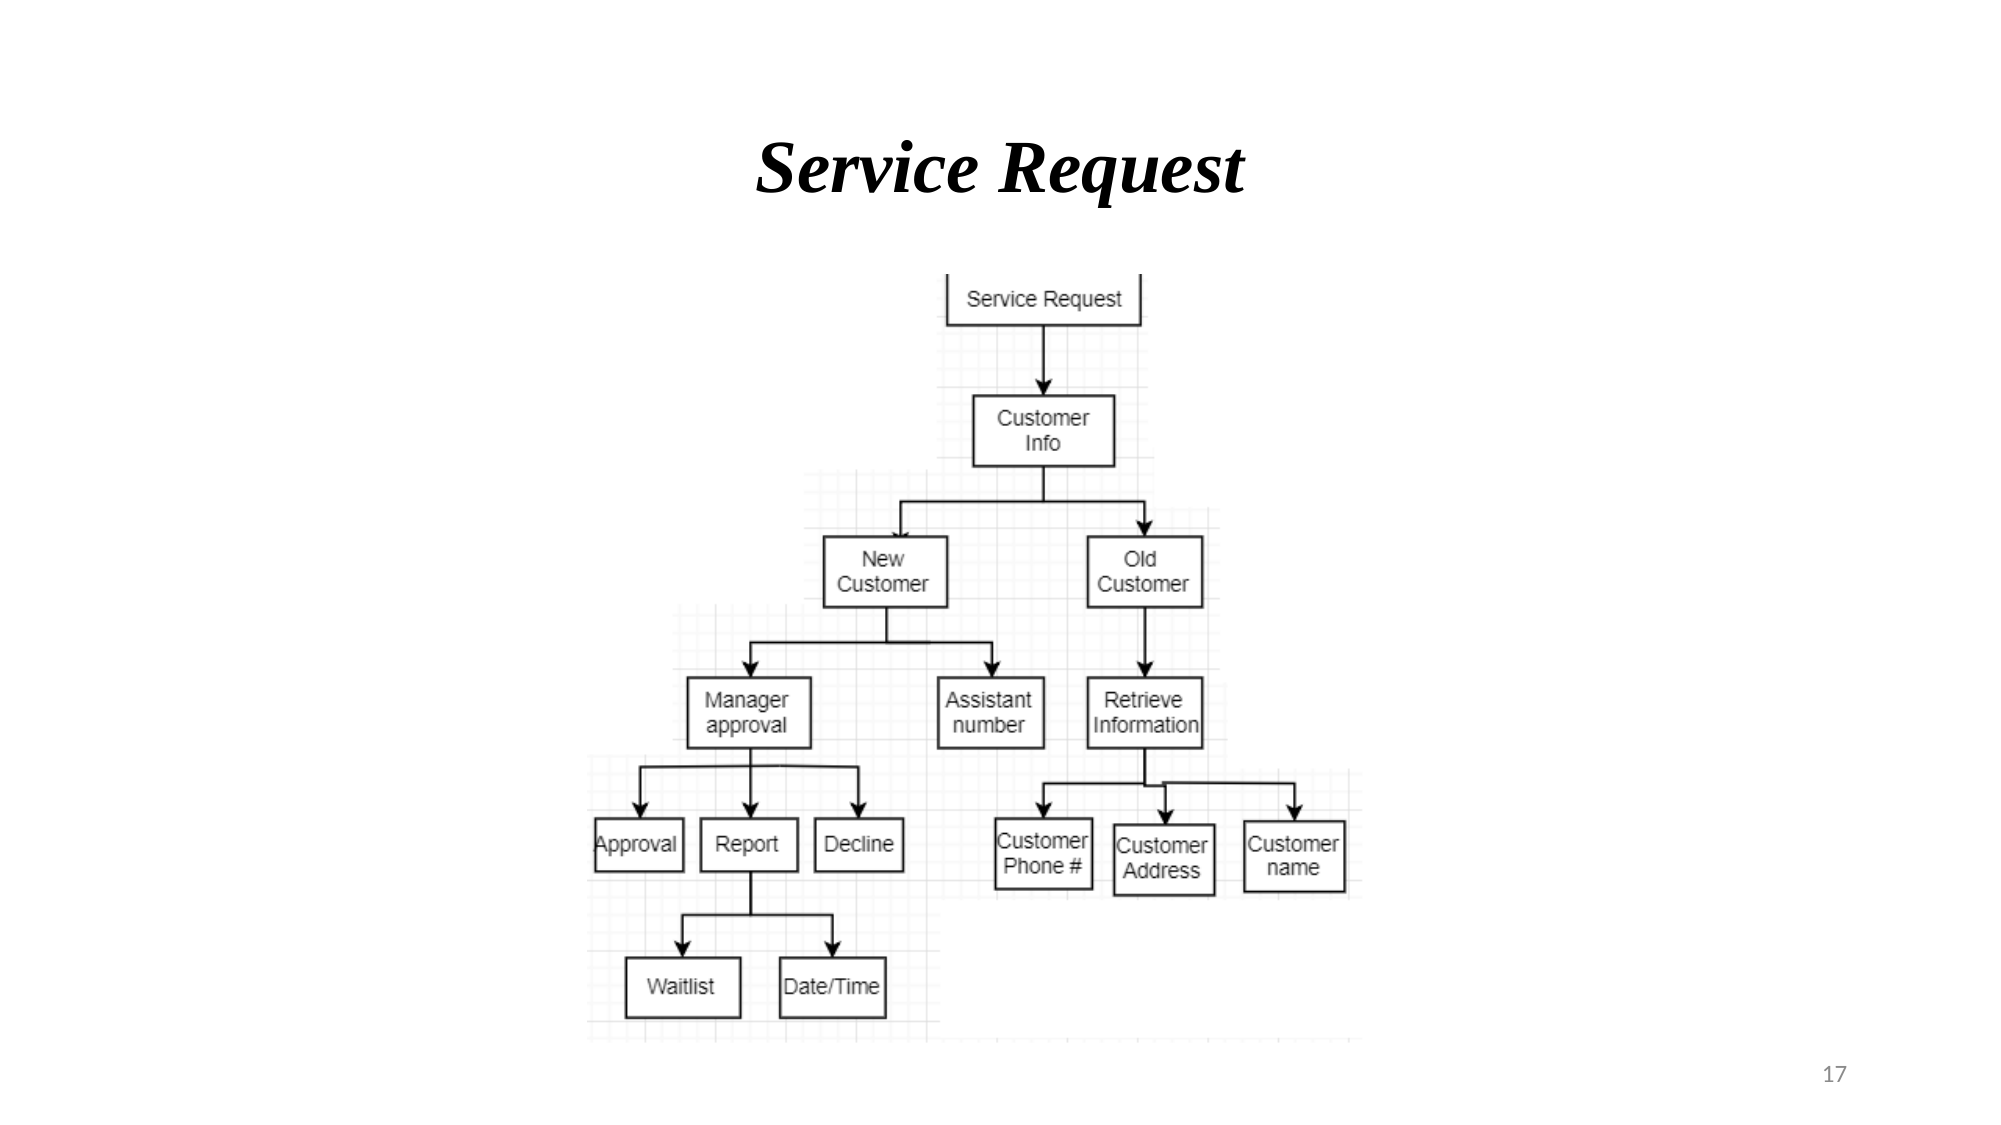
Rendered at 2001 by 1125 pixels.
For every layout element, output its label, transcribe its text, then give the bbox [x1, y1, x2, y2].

slide_number 17 [1412, 1042, 1863, 1103]
picture [587, 274, 1390, 1046]
title Service Request [137, 59, 1863, 278]
